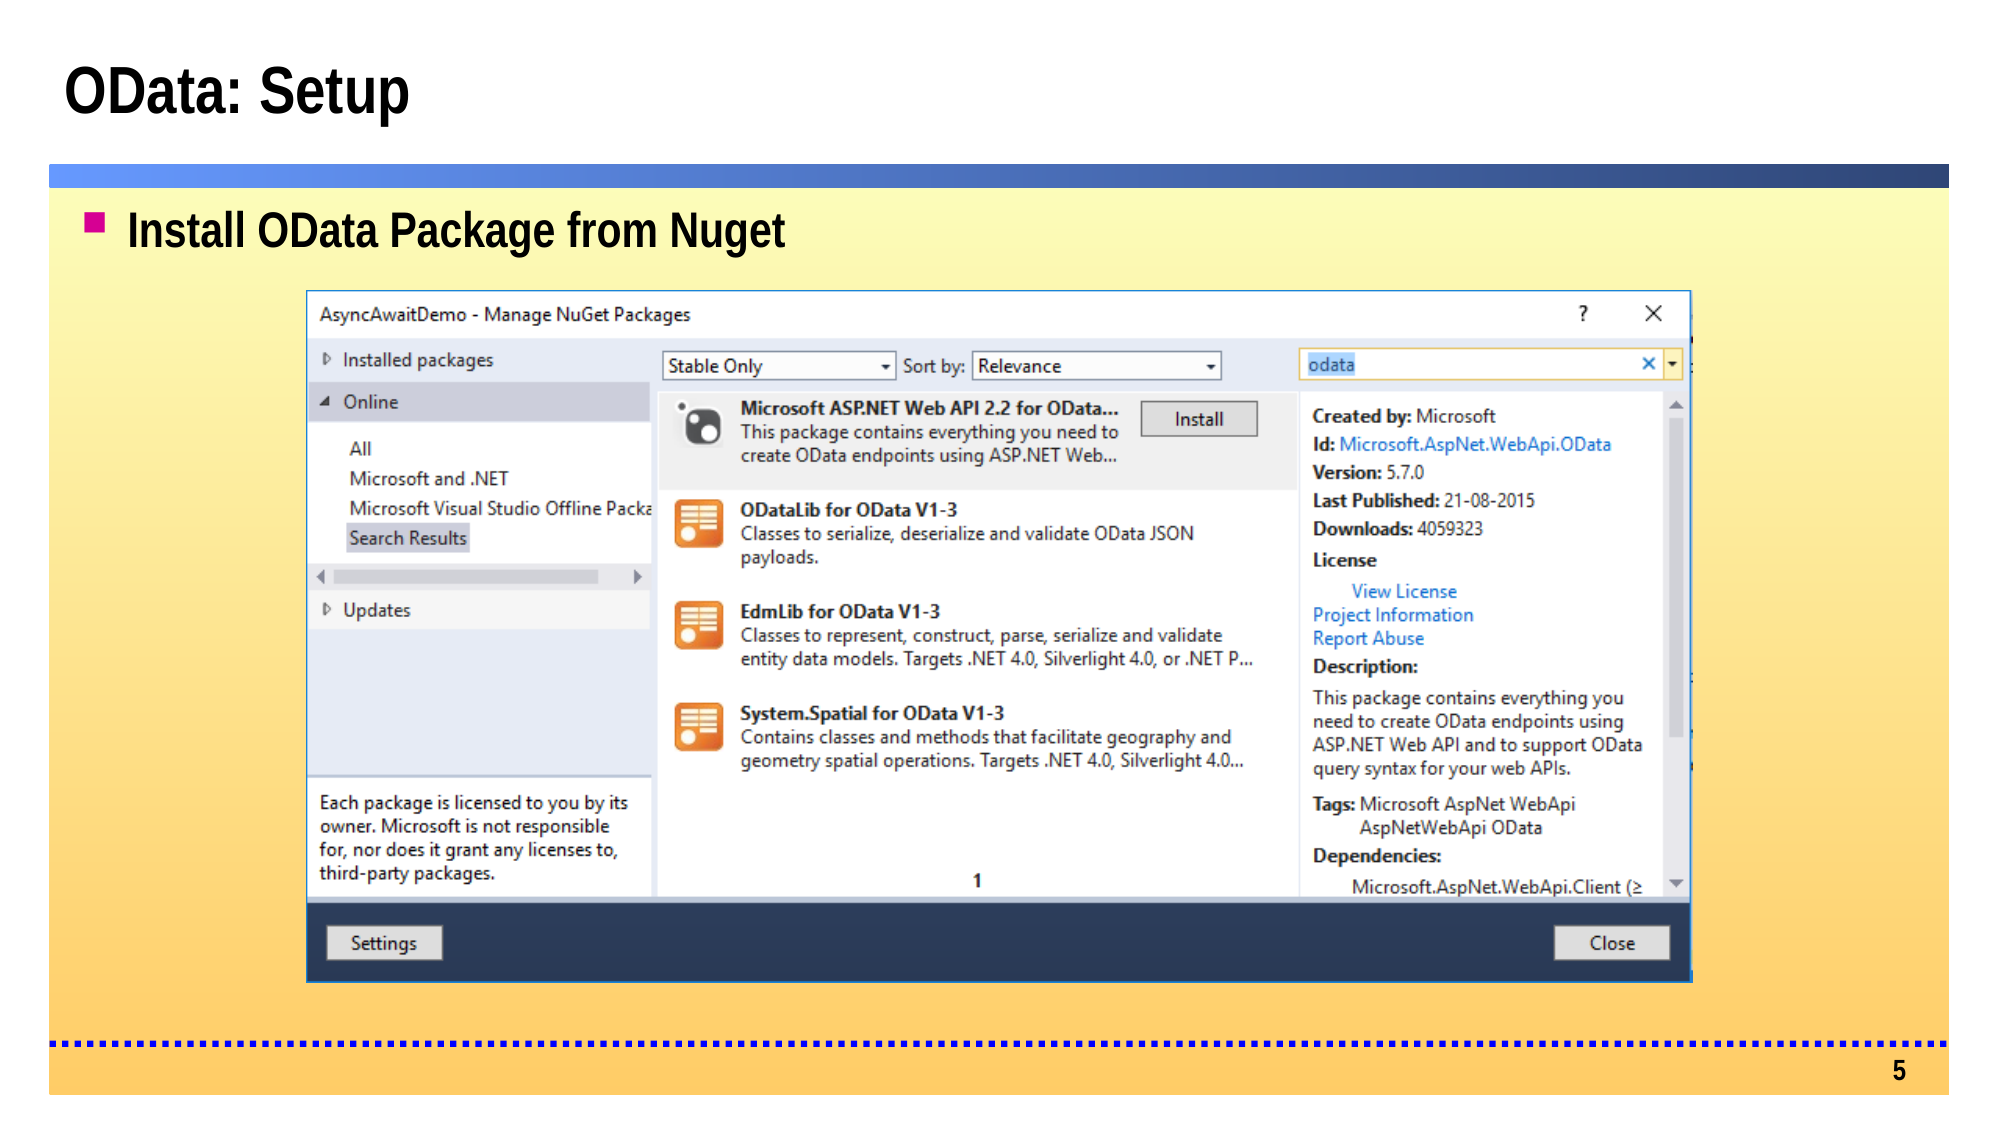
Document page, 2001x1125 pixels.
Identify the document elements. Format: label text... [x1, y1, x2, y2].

picture [306, 289, 1693, 983]
title OData: Setup [49, 25, 1949, 164]
list Install OData Package from Nuget [66, 189, 1934, 1000]
